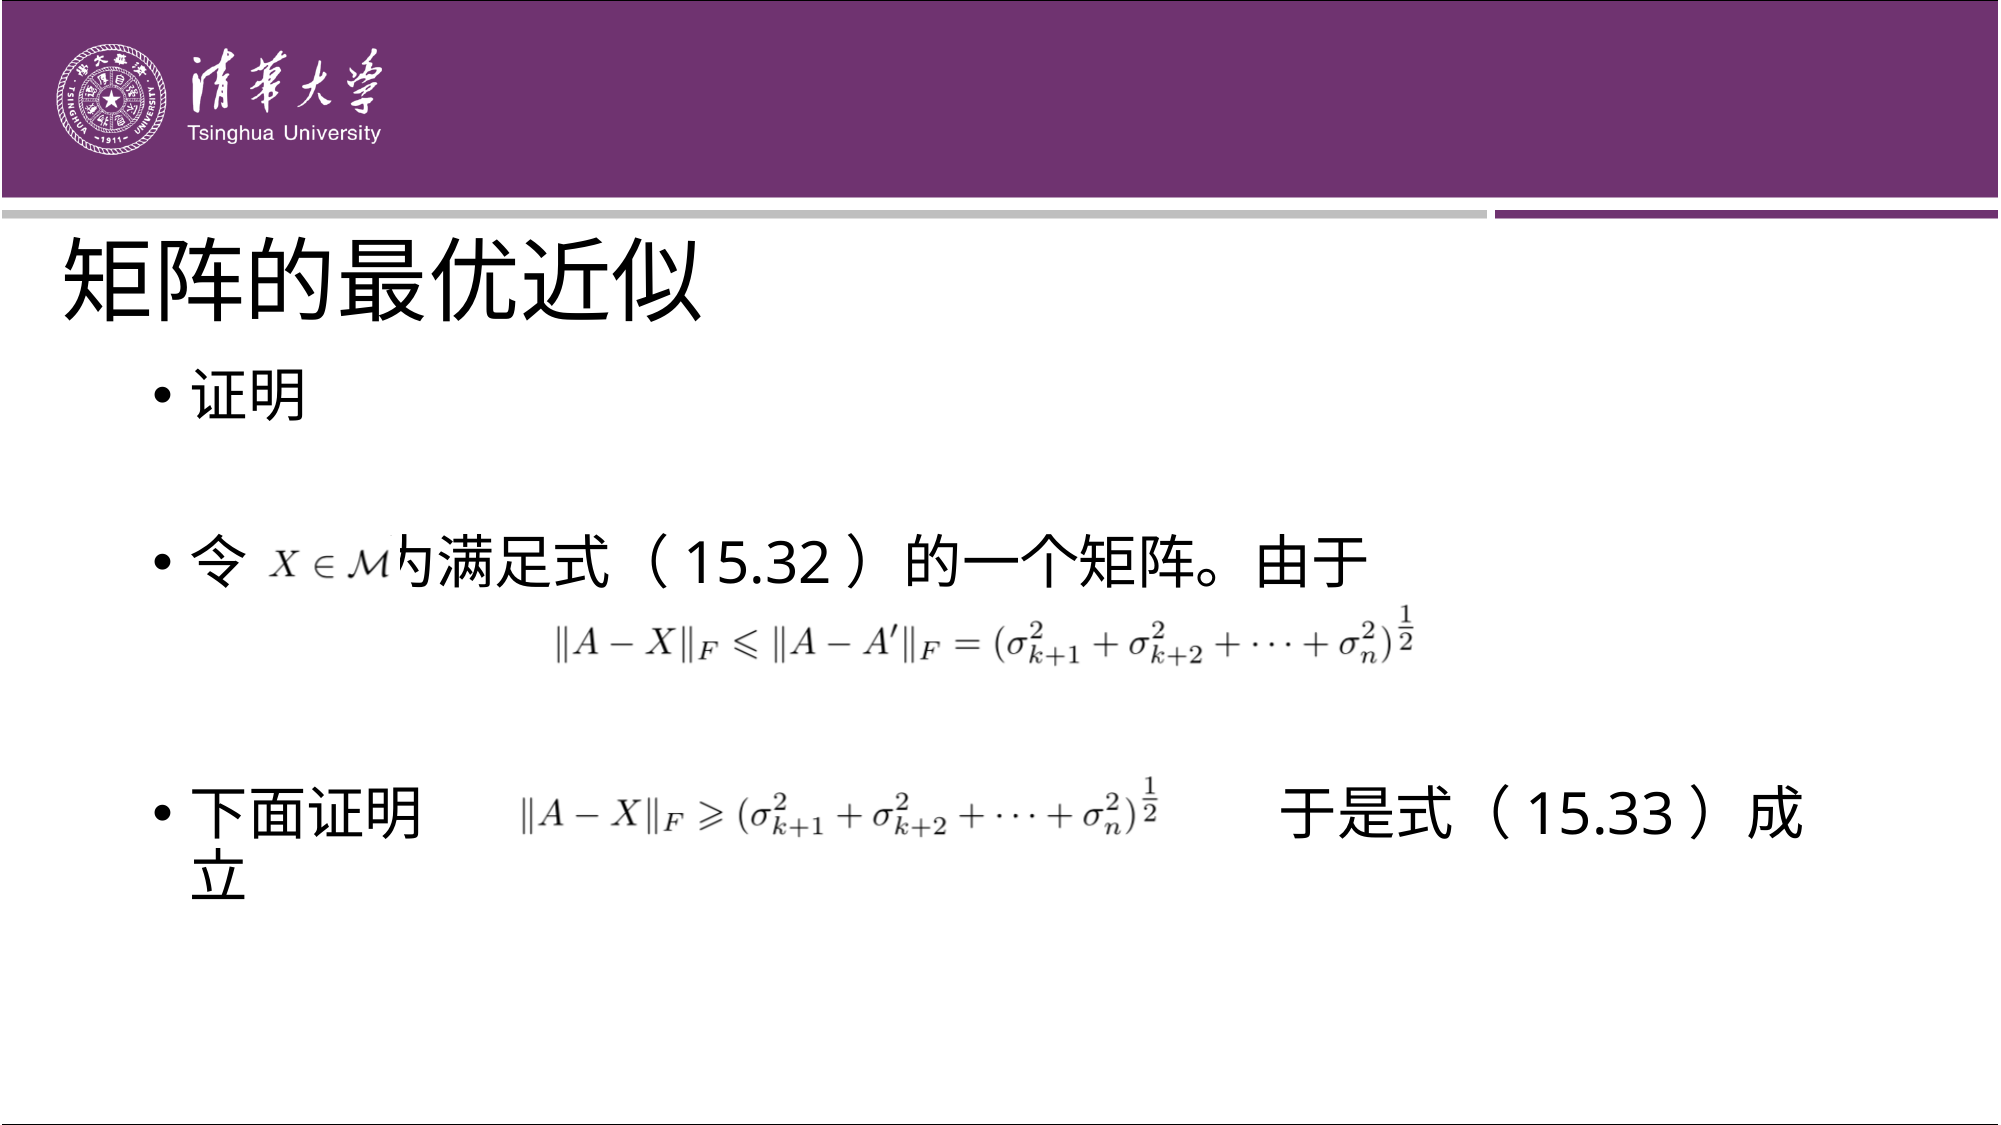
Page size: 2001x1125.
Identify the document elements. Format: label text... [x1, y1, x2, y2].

picture [2, 0, 1998, 1125]
list 证明 令 为满足式（15.32）的一个矩阵。由于 下面证明 于是式（15.33）成立 [137, 358, 1863, 1073]
title 矩阵的最优近似 [46, 176, 1772, 394]
